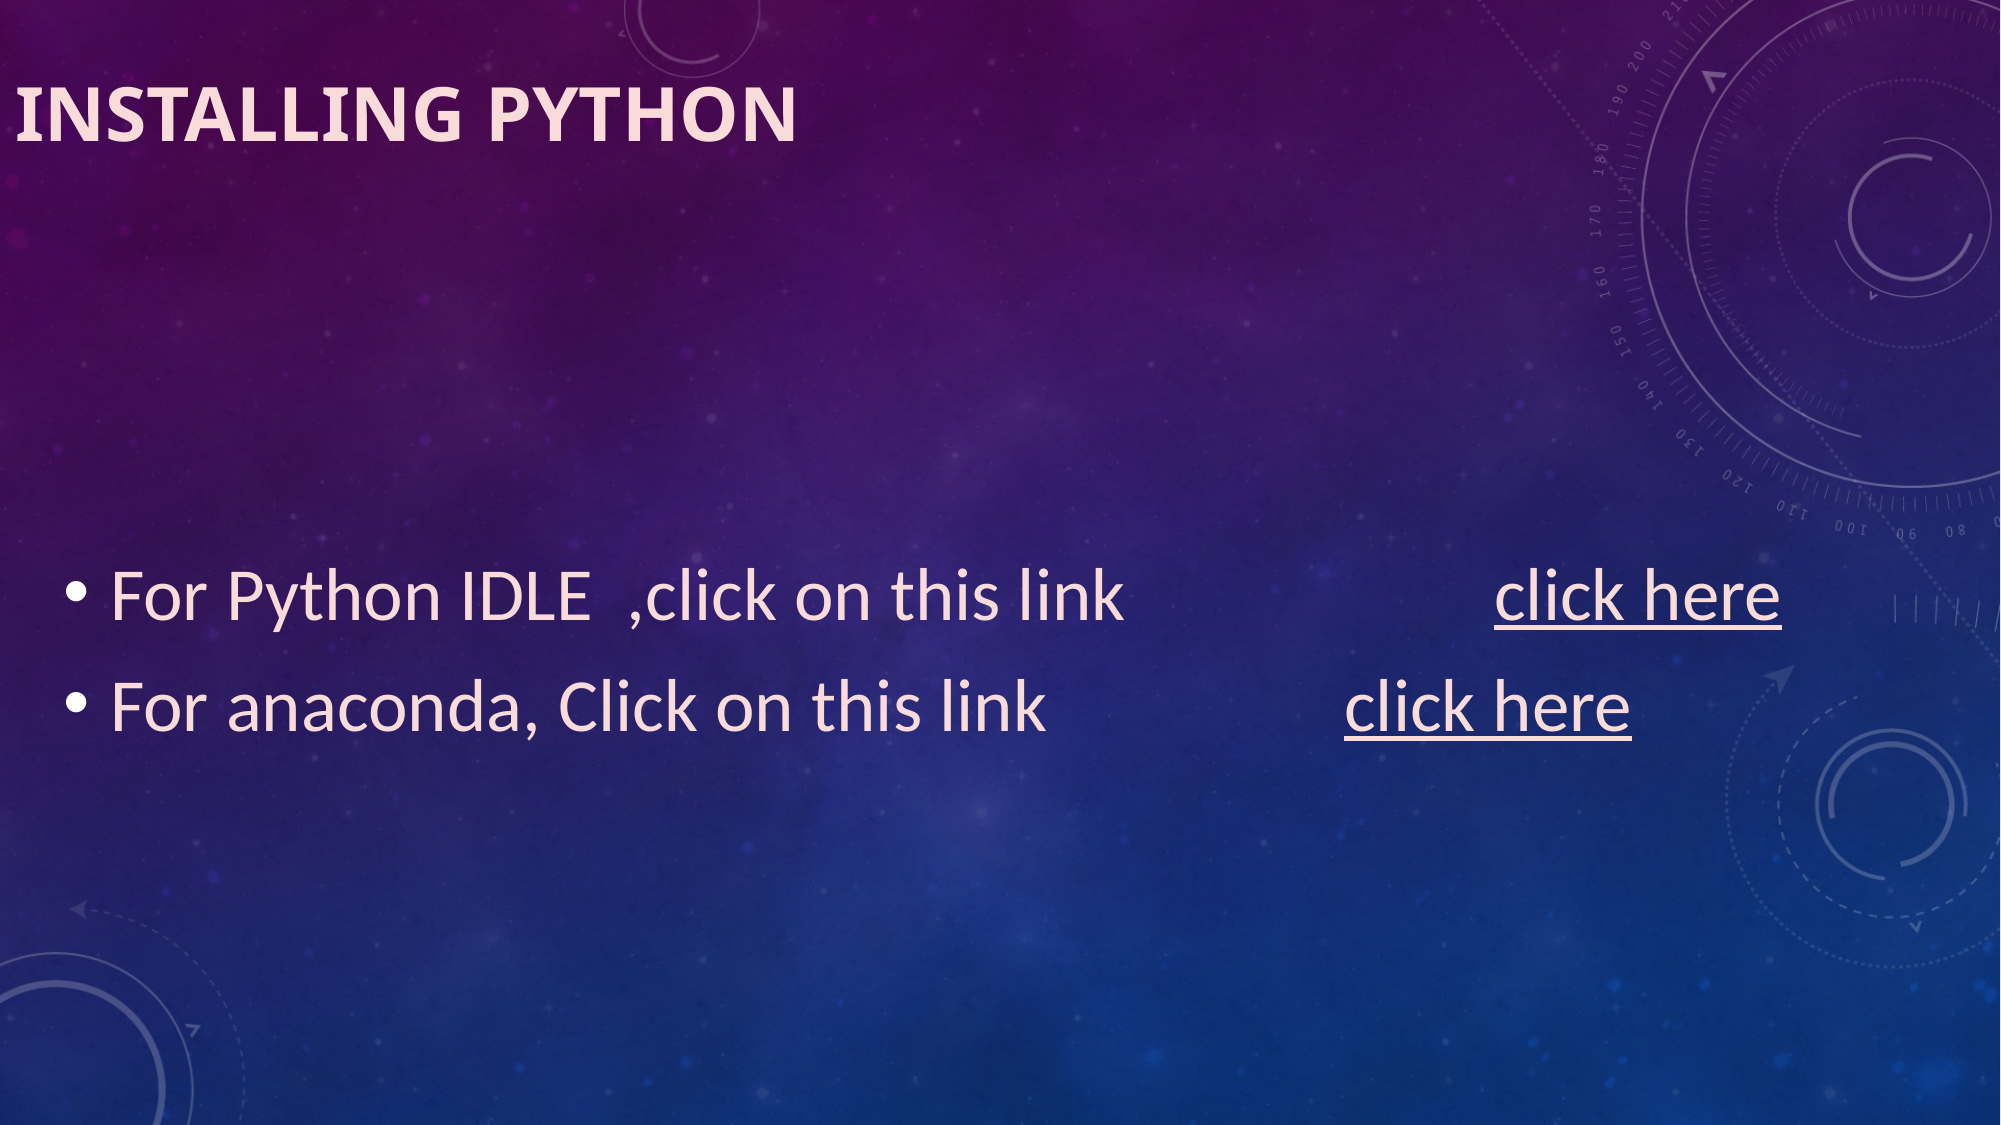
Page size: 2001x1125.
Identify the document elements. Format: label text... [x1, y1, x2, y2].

picture [0, 0, 2001, 1125]
list For Python IDLE ,click on this link click here For anaconda, Click on this link click here [48, 367, 1952, 813]
title Installing Python [0, 0, 1620, 223]
